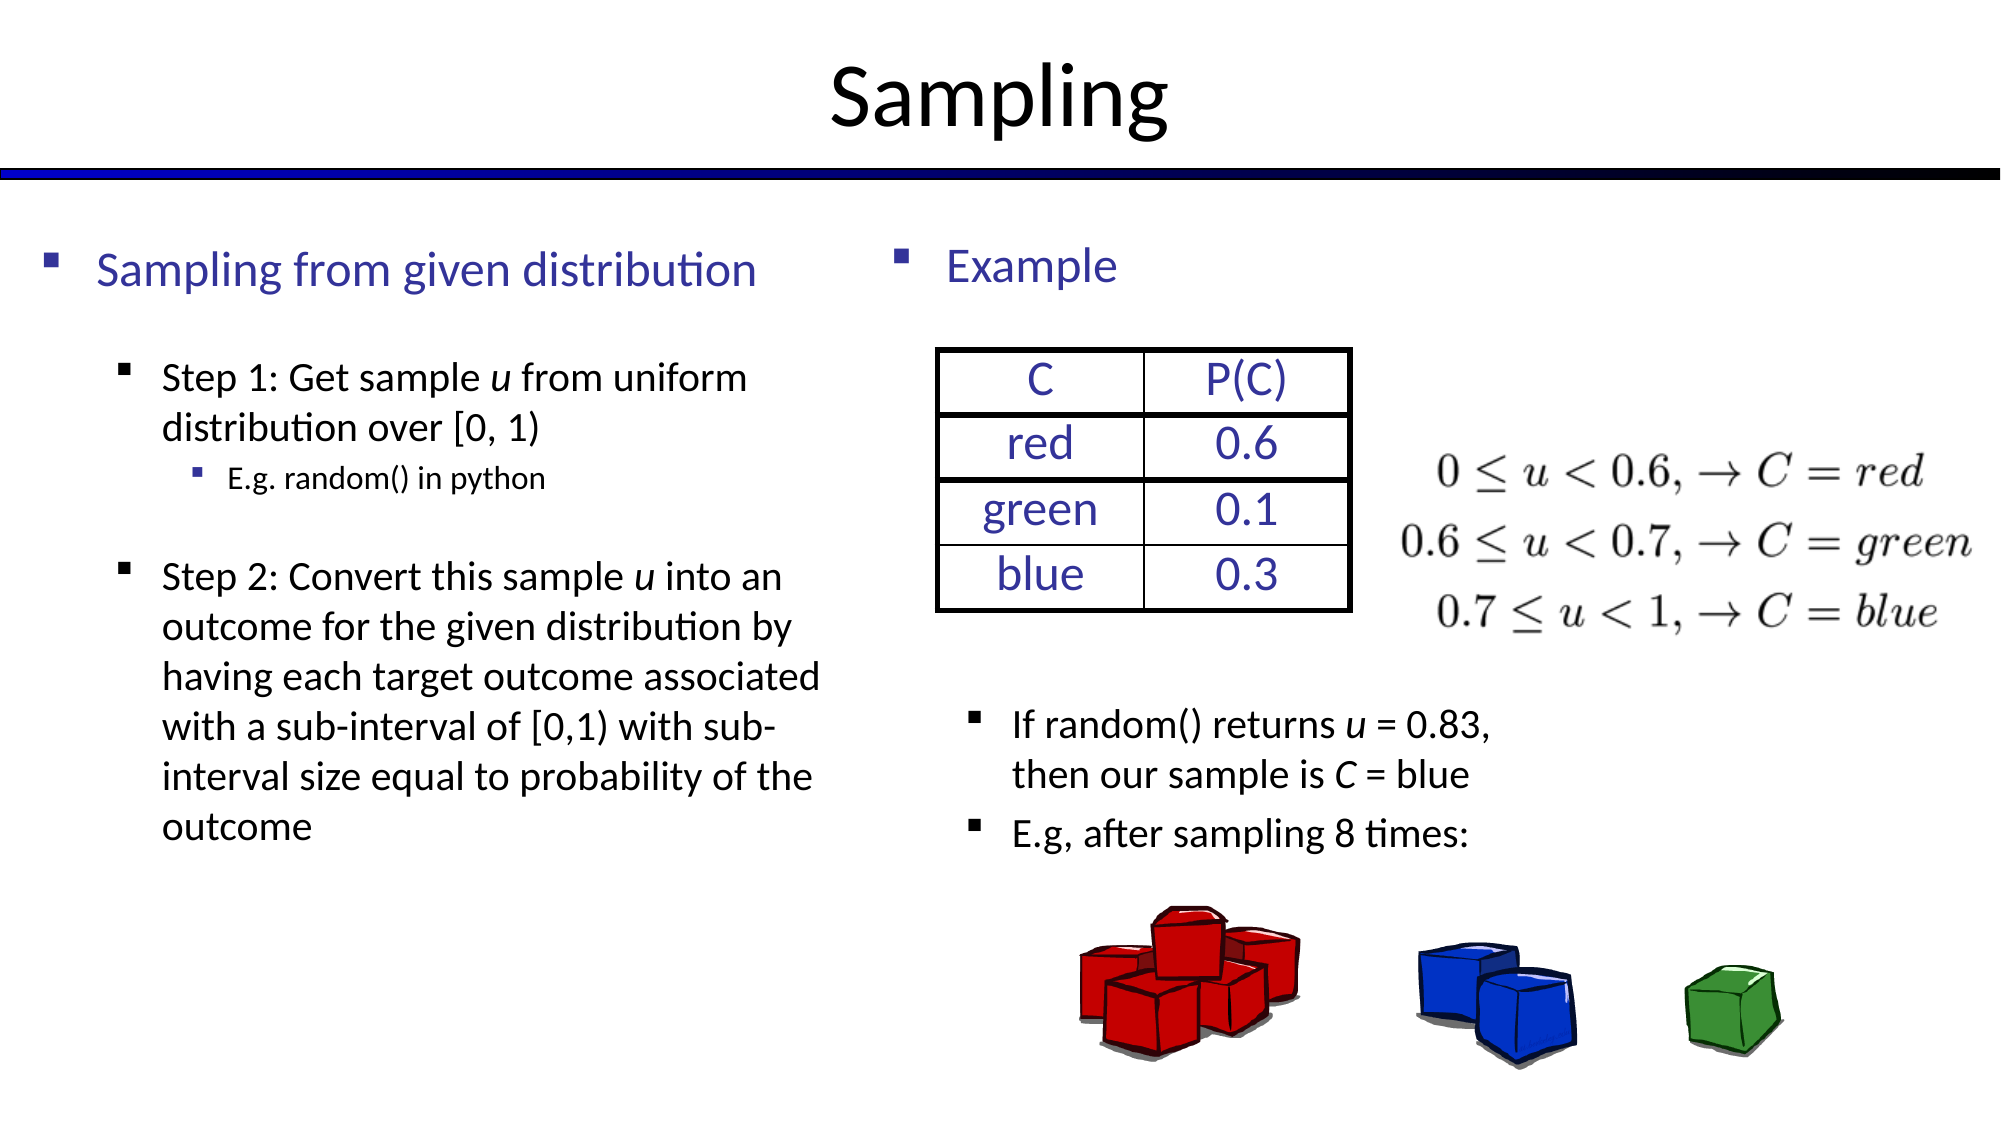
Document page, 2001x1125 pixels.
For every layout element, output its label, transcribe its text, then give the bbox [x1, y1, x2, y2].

table_cell 0.3 [1145, 546, 1347, 608]
table_cell blue [940, 546, 1143, 608]
picture [1062, 899, 1854, 1086]
table_cell green [940, 483, 1143, 544]
title Sampling [0, 0, 2000, 184]
text_box Example If random() returns u = 0.83, then our sample is C = blue E.g, after sampling 8 times: [874, 224, 1563, 1001]
picture [1398, 449, 1976, 638]
table_cell red [940, 418, 1143, 477]
table_cell 0.6 [1145, 418, 1347, 477]
list Sampling from given distribution Step 1: Get sample u from uniform distribution over [0, 1) E.g. random() in python Step 2: Convert this sample u into an outcome for the given distribution by having each target outcome associated with a sub-interval of [0,1) with sub-interval size equal to probability of the outcome [24, 228, 838, 1006]
table_header C [940, 353, 1143, 412]
table_cell 0.1 [1145, 483, 1347, 544]
table_header P(C) [1145, 353, 1347, 412]
